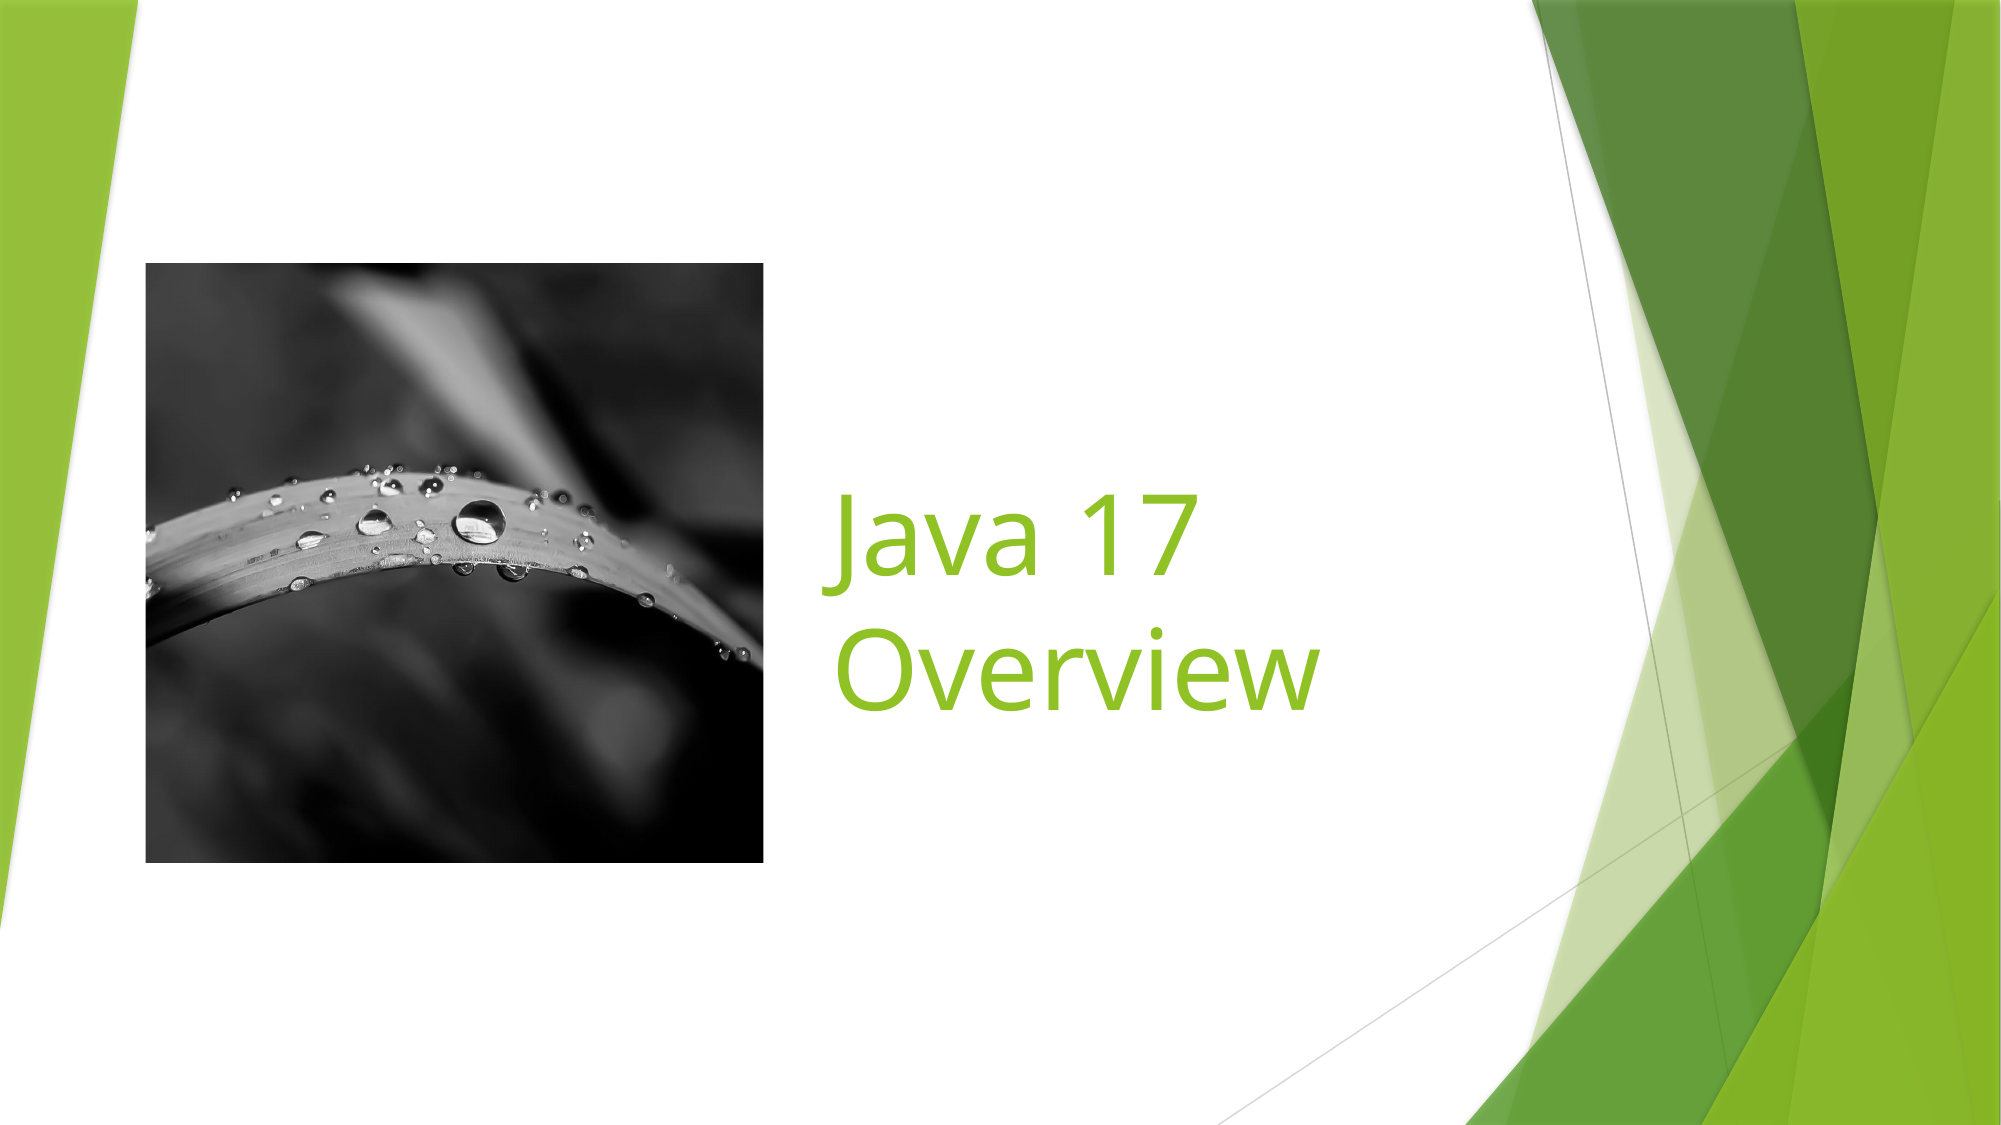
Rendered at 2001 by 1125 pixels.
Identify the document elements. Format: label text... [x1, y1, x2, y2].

picture [145, 262, 764, 864]
title Java 17 Overview [816, 207, 1522, 741]
